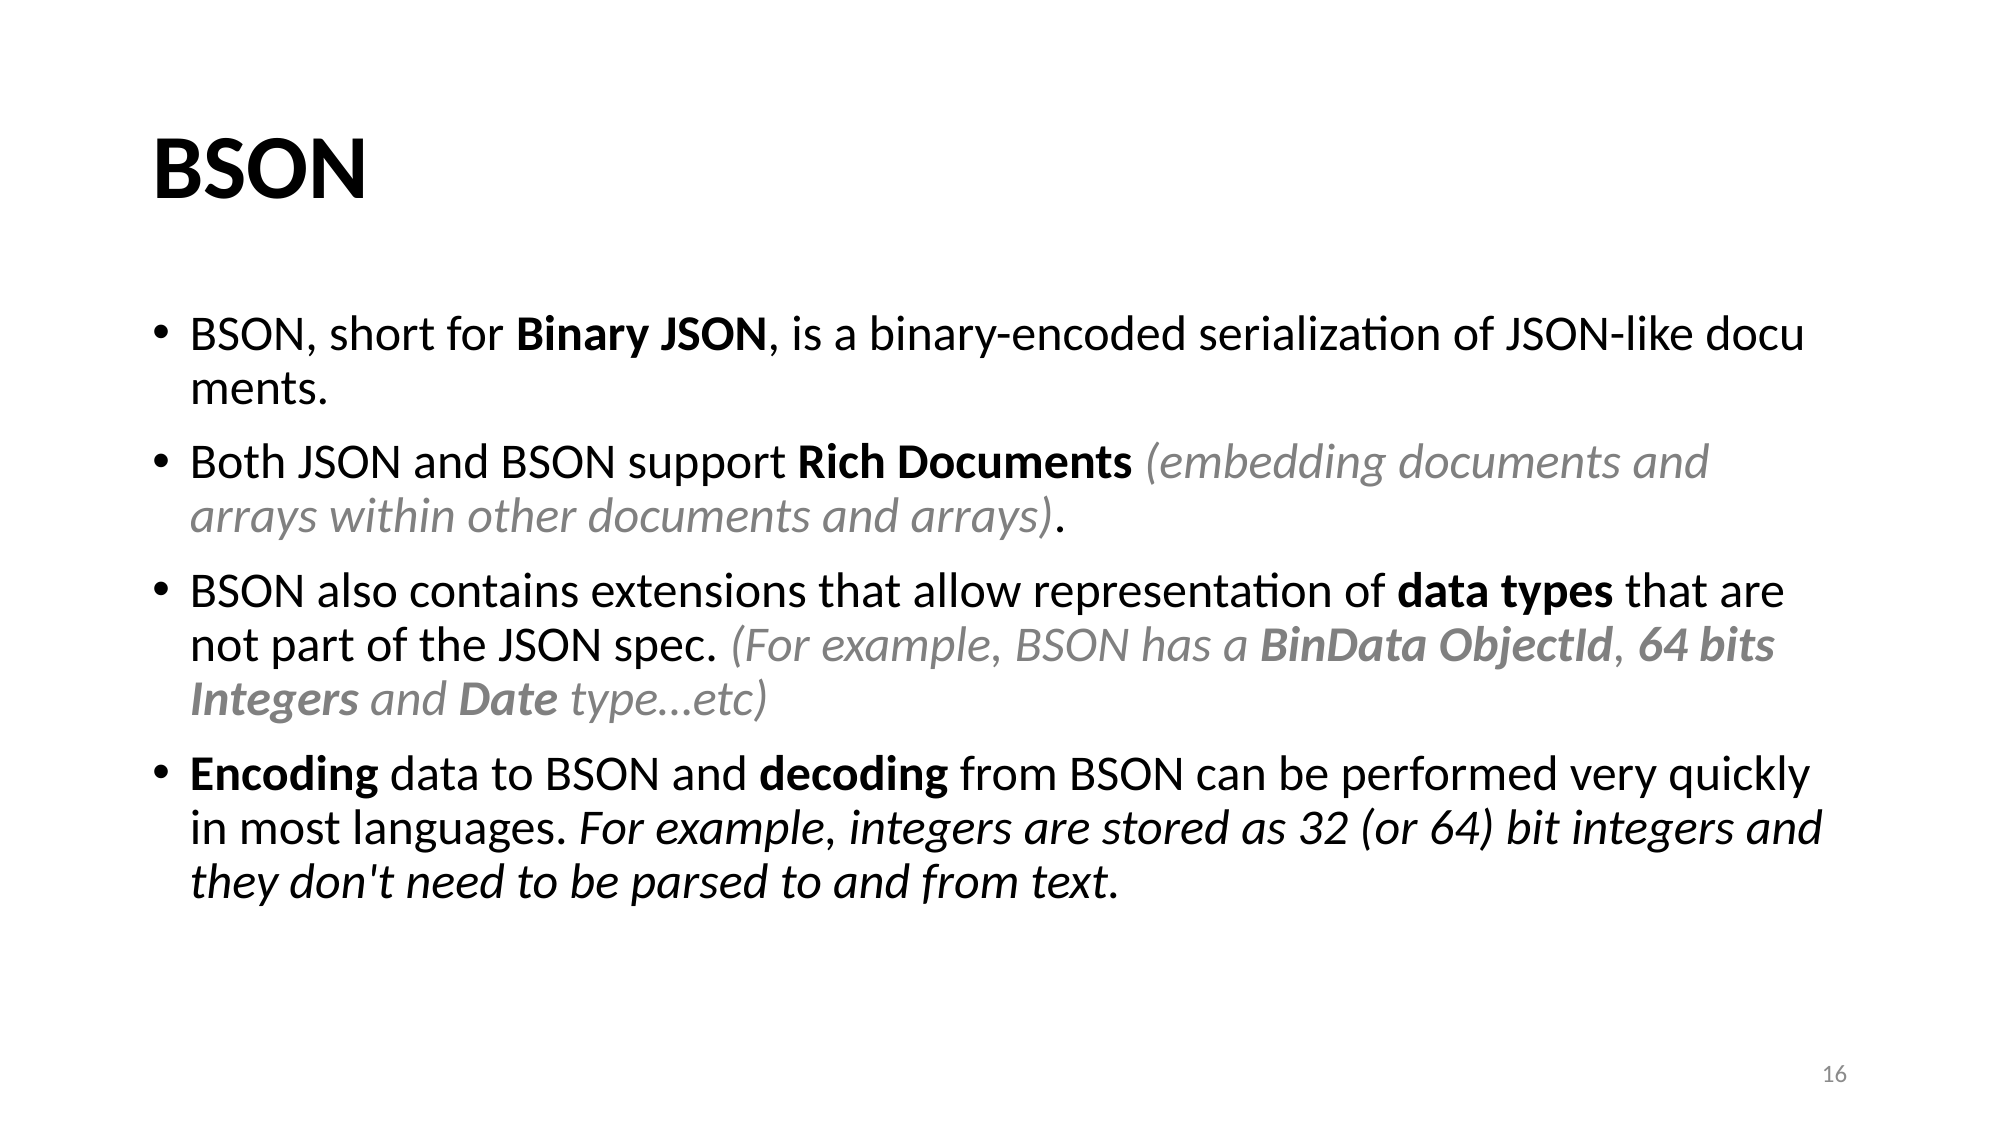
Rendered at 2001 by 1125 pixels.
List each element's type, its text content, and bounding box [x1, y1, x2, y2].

title BSON [137, 59, 1863, 278]
list BSON, short for Bin­ary JSON, is a bin­ary-en­coded seri­al­iz­a­tion of JSON-like doc­u­ments. Both JSON and BSON sup­port Rich Documents (em­bed­ding doc­u­ments and arrays with­in oth­er doc­u­ments and ar­rays). BSON also con­tains ex­ten­sions that al­low rep­res­ent­a­tion of data types that are not part of the JSON spec. (For ex­ample, BSON has a BinData ObjectId, 64 bits Integers and Date type…etc) En­cod­ing data to BSON and de­cod­ing from BSON can be per­formed very quickly in most lan­guages. For example, integers are stored as 32 (or 64) bit integers and they don't need to be parsed to and from text. [137, 299, 1863, 1014]
slide_number 16 [1412, 1042, 1863, 1103]
